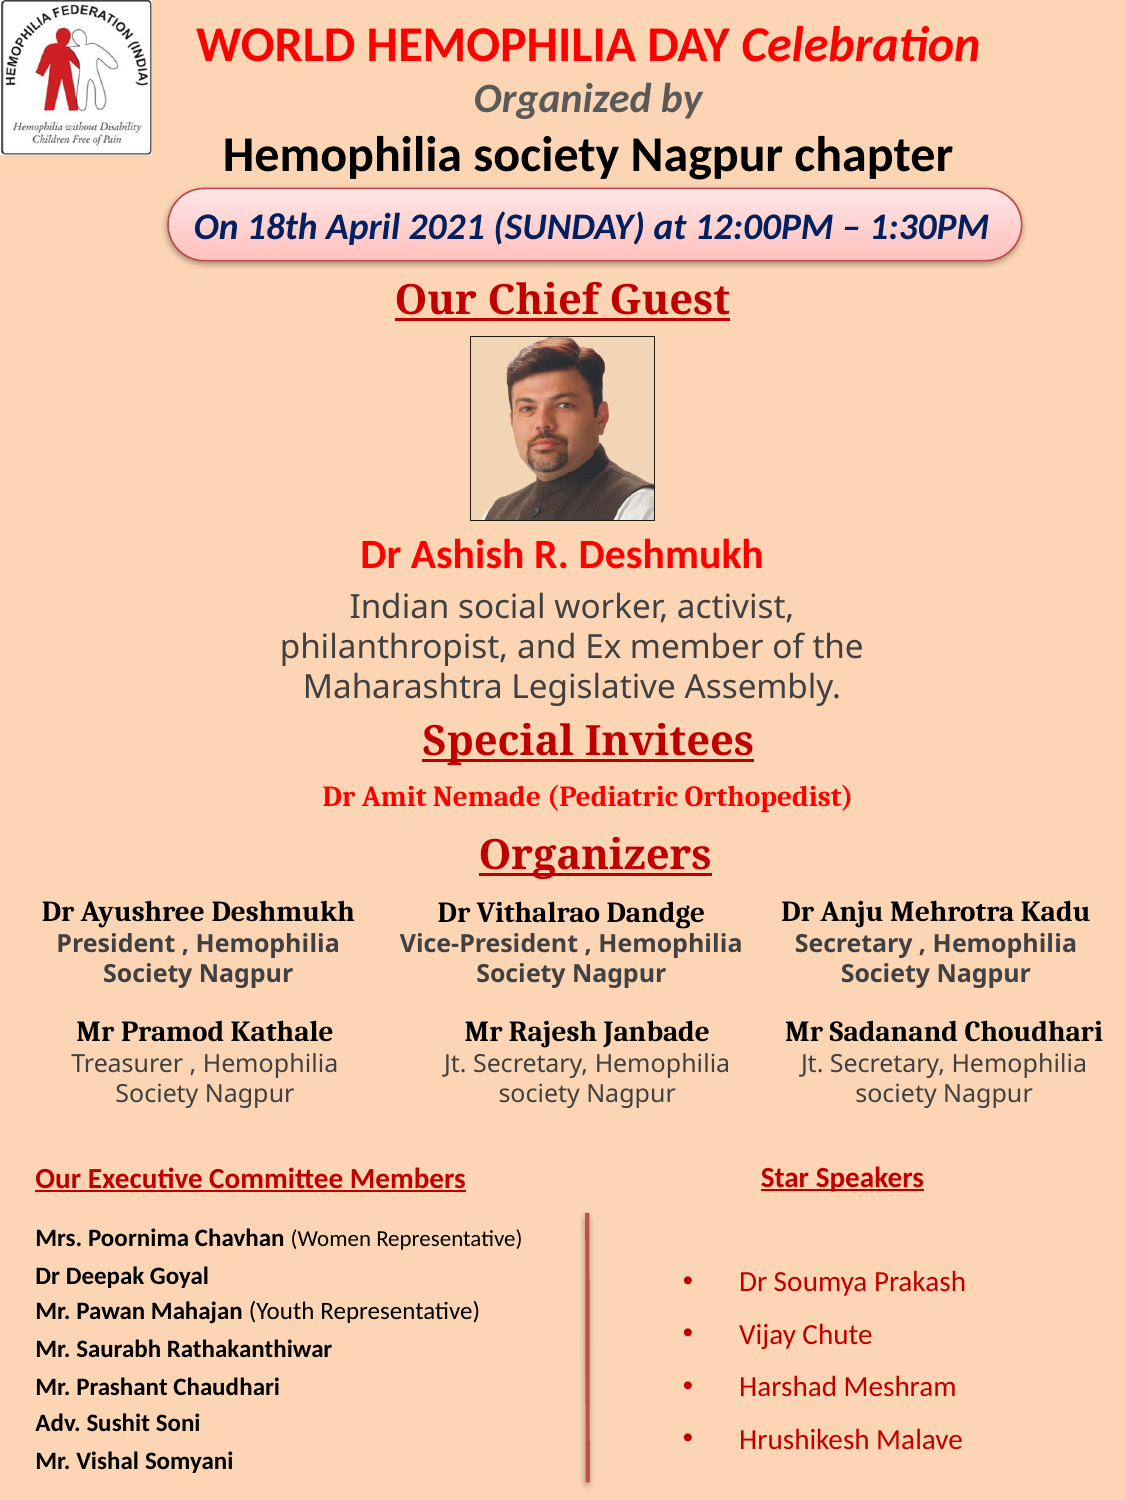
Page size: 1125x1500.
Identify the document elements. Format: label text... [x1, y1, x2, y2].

text_box Mr. Pawan Mahajan (Youth Representative) [20, 1287, 527, 1332]
text_box Mr. Saurabh Rathakanthiwar [20, 1332, 362, 1370]
text_box [183, 187, 1007, 194]
text_box Dr Deepak Goyal [20, 1252, 227, 1287]
text_box Star Speakers [746, 1150, 941, 1201]
text_box Adv. Sushit Soni [20, 1398, 230, 1436]
text_box Dr Amit Nemade (Pediatric Orthopedist) [292, 770, 884, 820]
text_box Dr Ashish R. Deshmukh [319, 518, 806, 578]
text_box Organizers [396, 820, 794, 885]
text_box Our Executive Committee Members [20, 1151, 500, 1202]
text_box Mr. Vishal Somyani [20, 1436, 255, 1482]
text_box WORLD HEMOPHILIA DAY Celebration Organized by Hemophilia society Nagpur chapter [69, 3, 1107, 249]
text_box Mr. Prashant Chaudhari [20, 1362, 311, 1408]
text_box Mr Pramod Kathale Treasurer , Hemophilia Society Nagpur [17, 1005, 393, 1175]
text_box Dr Anju Mehrotra Kadu Secretary , Hemophilia Society Nagpur [759, 885, 1113, 1005]
text_box Mrs. Poornima Chavhan (Women Representative) [20, 1214, 586, 1259]
text_box Mr Sadanand Choudhari Jt. Secretary, Hemophilia society Nagpur [759, 1005, 1125, 1115]
picture [0, 0, 153, 156]
text_box Special Invitees [389, 706, 788, 772]
text_box Indian social worker, activist, philanthropist, and Ex member of the Maharashtra Legislative Assembly. [216, 578, 929, 713]
text_box Dr Ayushree Deshmukh President , Hemophilia Society Nagpur [21, 885, 370, 1005]
text_box [183, 255, 1007, 262]
picture [470, 336, 655, 521]
text_box Our Chief Guest [363, 269, 762, 331]
text_box Mr Rajesh Janbade Jt. Secretary, Hemophilia society Nagpur [402, 1005, 759, 1115]
text_box Dr Soumya Prakash Vijay Chute Harshad Meshram Hrushikesh Malave [668, 1237, 1035, 1463]
text_box On 18th April 2021 (SUNDAY) at 12:00PM – 1:30PM [139, 194, 1044, 255]
text_box Dr Vithalrao Dandge Vice-President , Hemophilia Society Nagpur [370, 885, 759, 1056]
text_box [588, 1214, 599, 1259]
